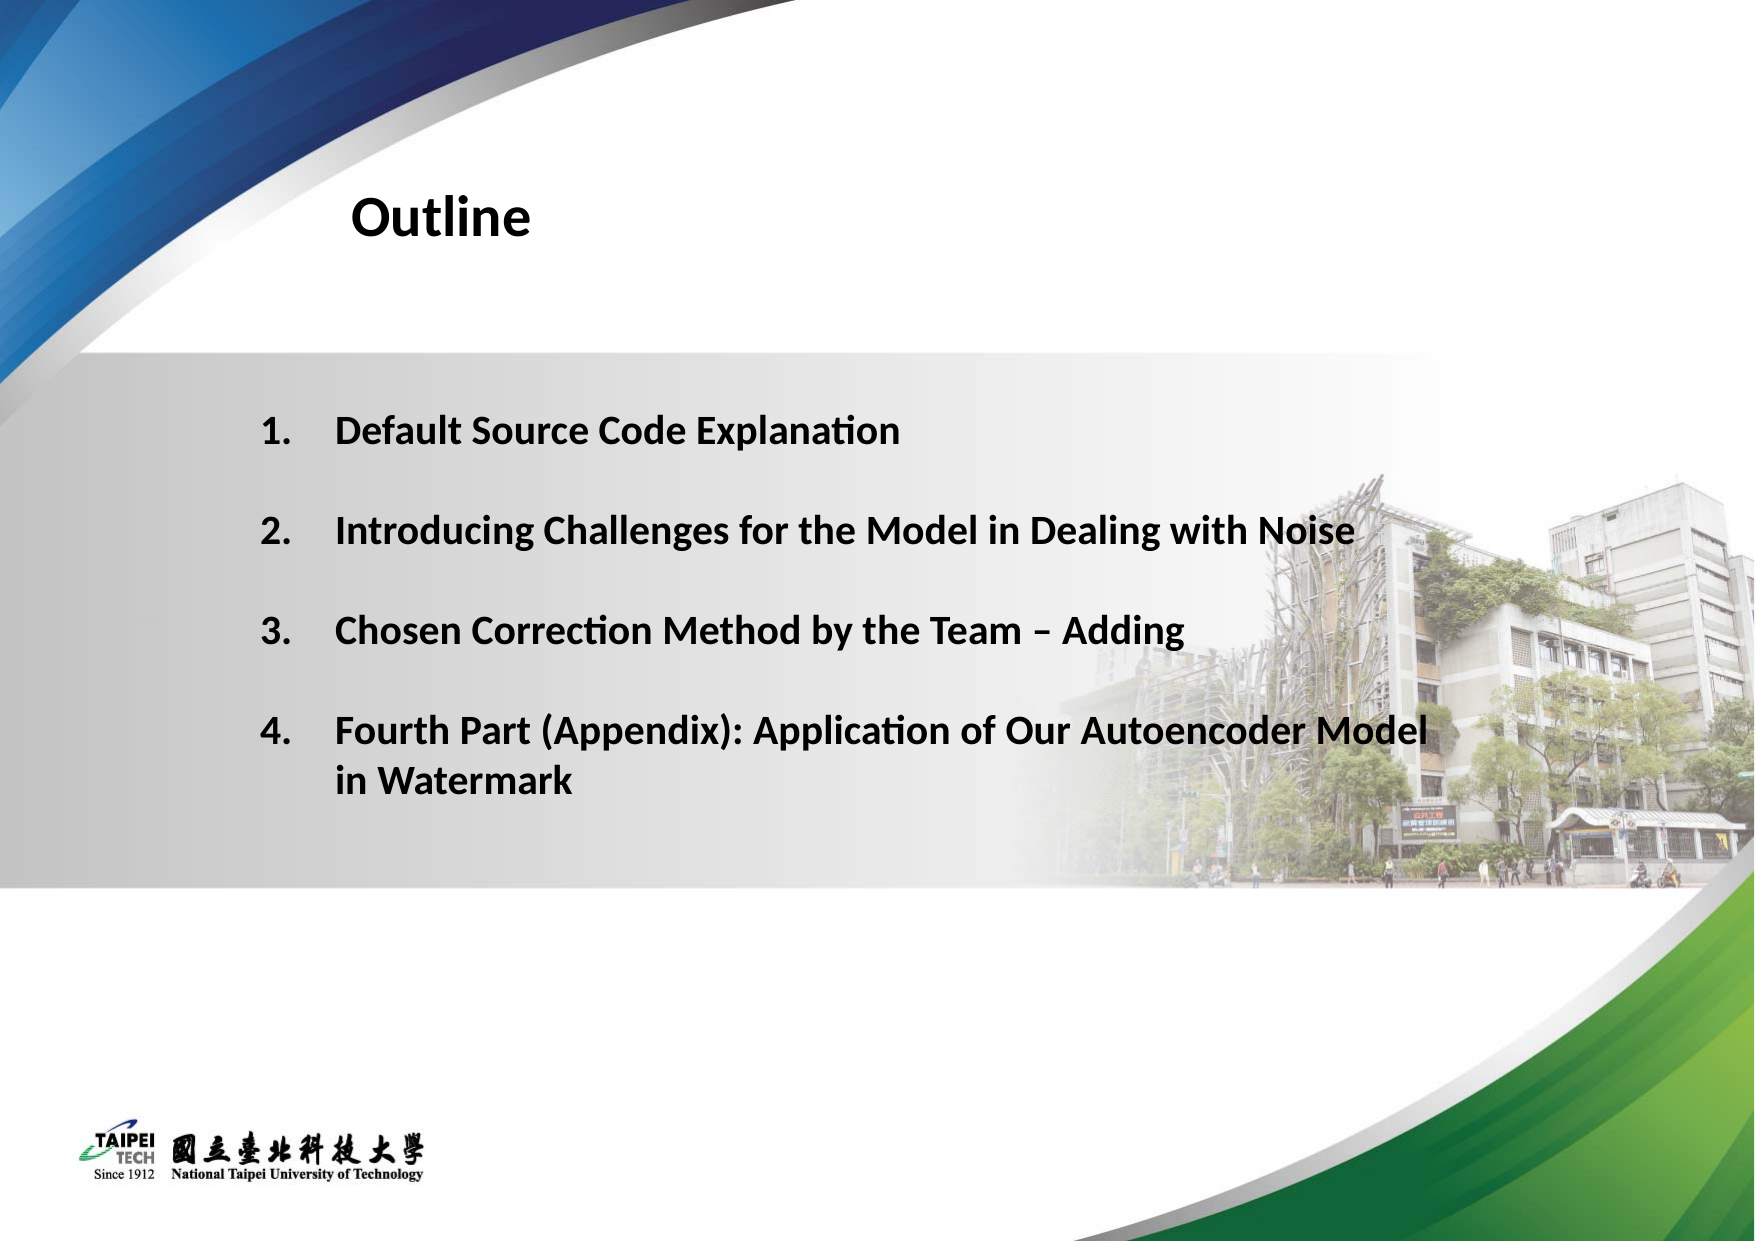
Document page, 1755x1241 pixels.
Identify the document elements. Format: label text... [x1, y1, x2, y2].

picture [0, 0, 1755, 1241]
text_box Outline [336, 136, 1755, 290]
text_box Default Source Code Explanation Introducing Challenges for the Model in Dealing with Noise Chosen Correction Method by the Team – Adding Fourth Part (Appendix): Application of Our Autoencoder Model in Watermark [245, 395, 1474, 1006]
